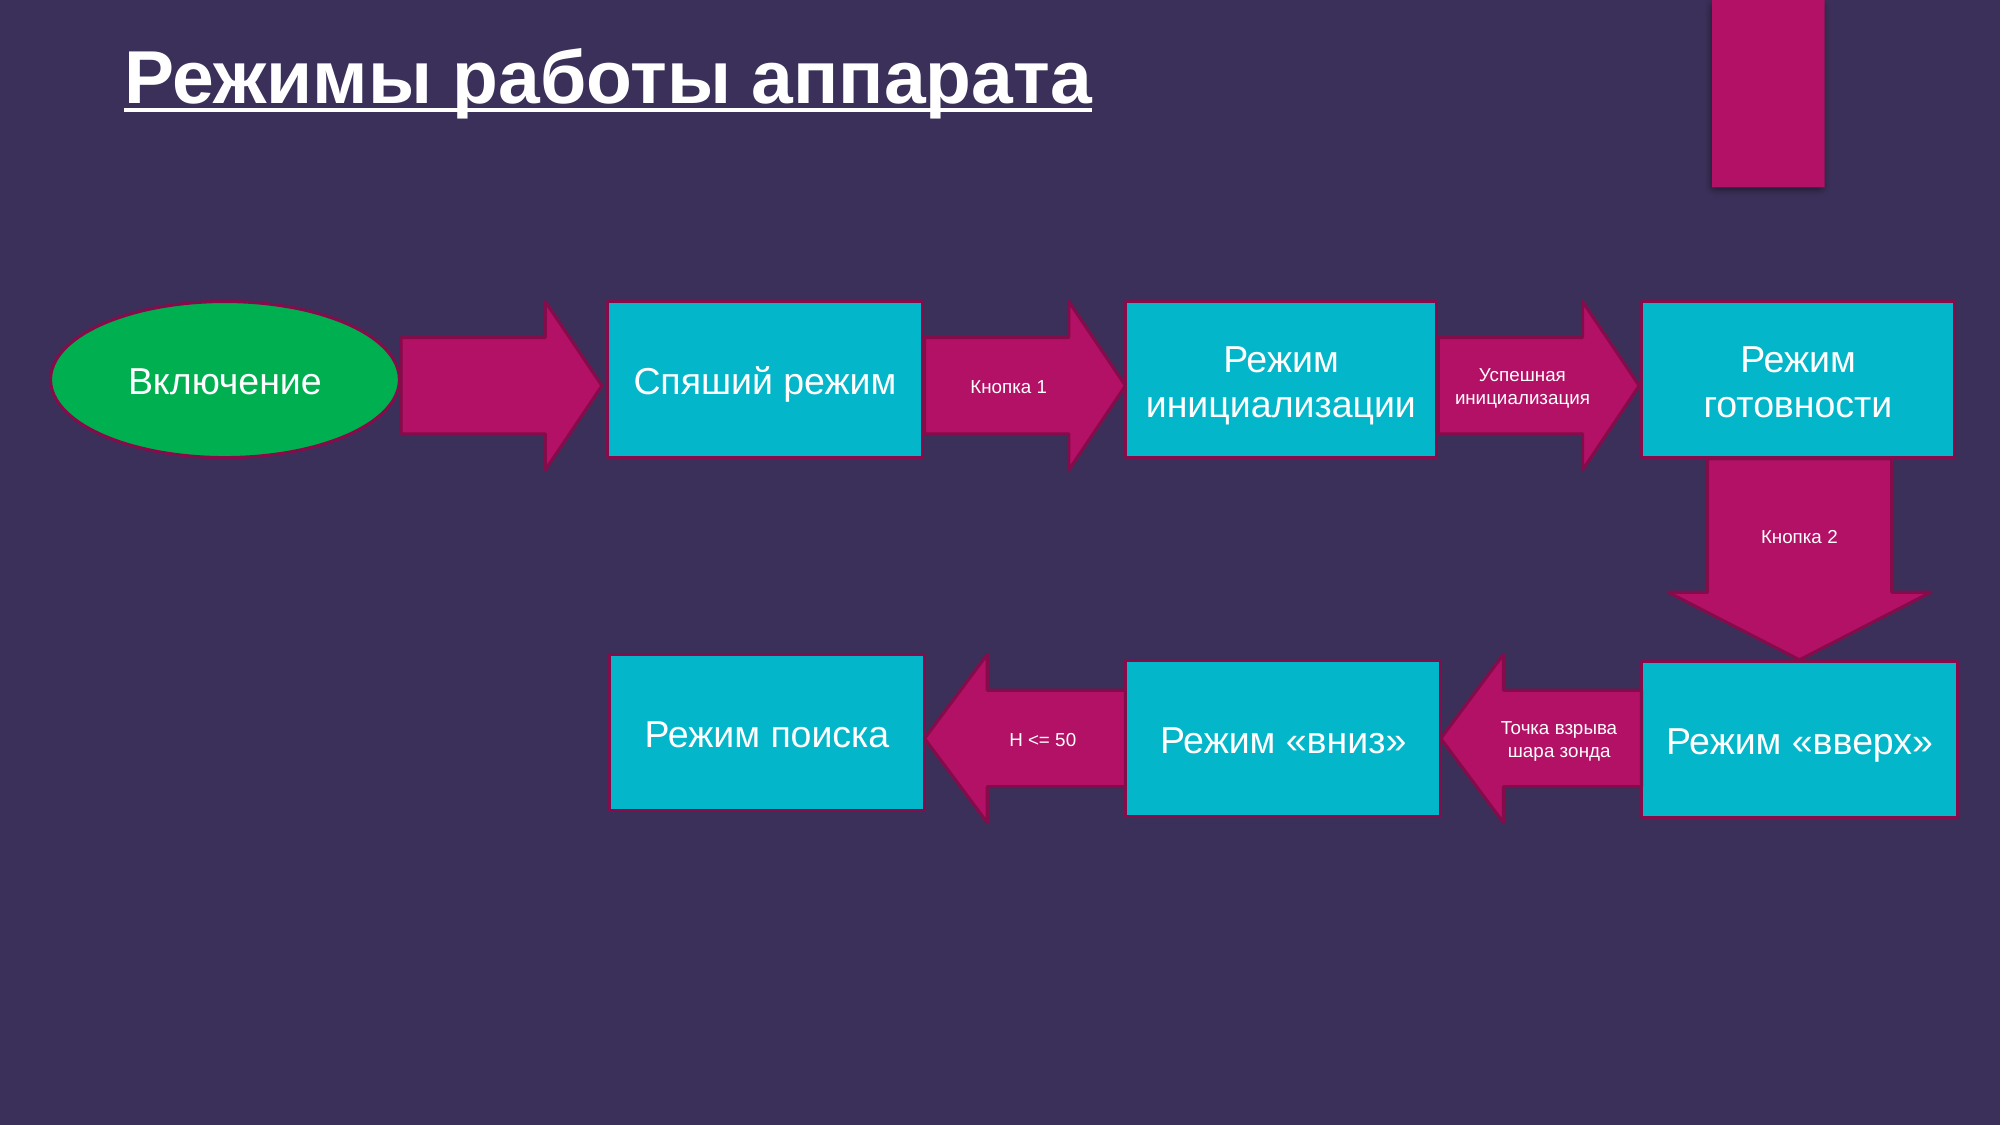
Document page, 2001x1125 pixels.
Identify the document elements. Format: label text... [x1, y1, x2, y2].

text_box Включение [48, 299, 399, 460]
text_box Режимы работы аппарата [109, 21, 1696, 127]
text_box Режим поиска [608, 653, 926, 812]
text_box Режим «вниз» [1124, 659, 1442, 818]
text_box Спяший режим [606, 300, 924, 459]
text_box Режим инициализации [1124, 300, 1438, 459]
text_box [399, 300, 604, 472]
text_box Точка взрыва шара зонда [1439, 652, 1644, 825]
text_box Режим «вверх» [1640, 660, 1959, 819]
text_box Кнопка 1 [922, 300, 1127, 472]
text_box H <= 50 [923, 652, 1127, 825]
text_box Режим готовности [1640, 300, 1956, 459]
text_box Успешная инициализация [1436, 300, 1641, 472]
text_box Кнопка 2 [1666, 457, 1933, 662]
